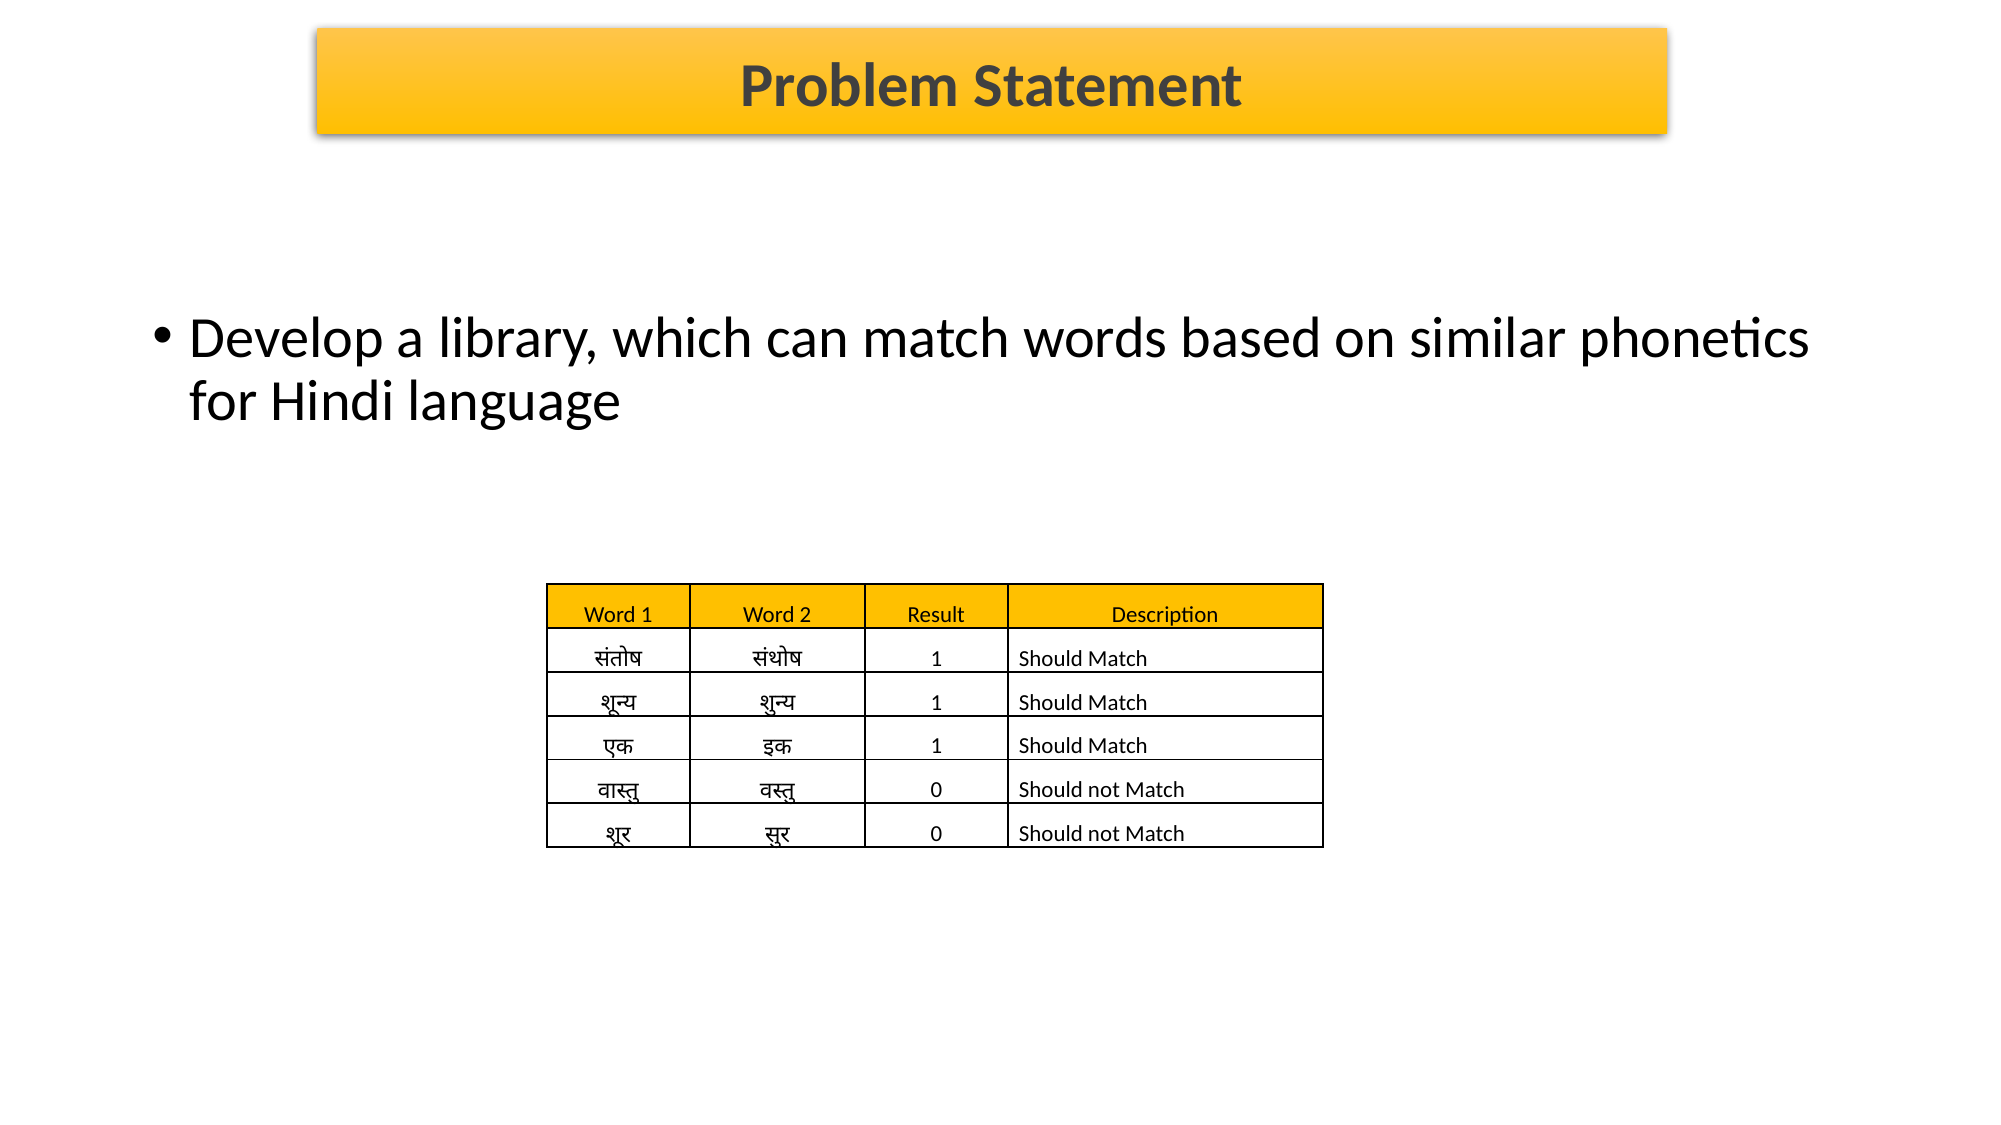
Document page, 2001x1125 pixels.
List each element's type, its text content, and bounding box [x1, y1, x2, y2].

table_cell 1 [866, 629, 1007, 671]
list Develop a library, which can match words based on similar phonetics for Hindi language [137, 299, 1863, 1014]
table_header Word 1 [548, 585, 689, 627]
table_header Description [1009, 585, 1322, 627]
table_cell वस्तु [691, 760, 864, 802]
table_cell इक [691, 717, 864, 759]
table_cell Should not Match [1009, 804, 1322, 846]
table_cell संतोष [548, 629, 689, 671]
table_cell 0 [866, 760, 1007, 802]
table_cell एक [548, 717, 689, 759]
table_cell 1 [866, 673, 1007, 715]
table_cell संथोष [691, 629, 864, 671]
table_cell शूर [548, 804, 689, 846]
table_cell Should Match [1009, 673, 1322, 715]
table_cell सुर [691, 804, 864, 846]
table_header Word 2 [691, 585, 864, 627]
table_cell 1 [866, 717, 1007, 759]
text_box Problem Statement [317, 28, 1668, 134]
table_cell Should not Match [1009, 760, 1322, 802]
table_cell 0 [866, 804, 1007, 846]
table_cell शून्य [548, 673, 689, 715]
table_header Result [866, 585, 1007, 627]
table_cell शुन्य [691, 673, 864, 715]
table_cell Should Match [1009, 629, 1322, 671]
table_cell Should Match [1009, 717, 1322, 759]
table_cell वास्तु [548, 760, 689, 802]
